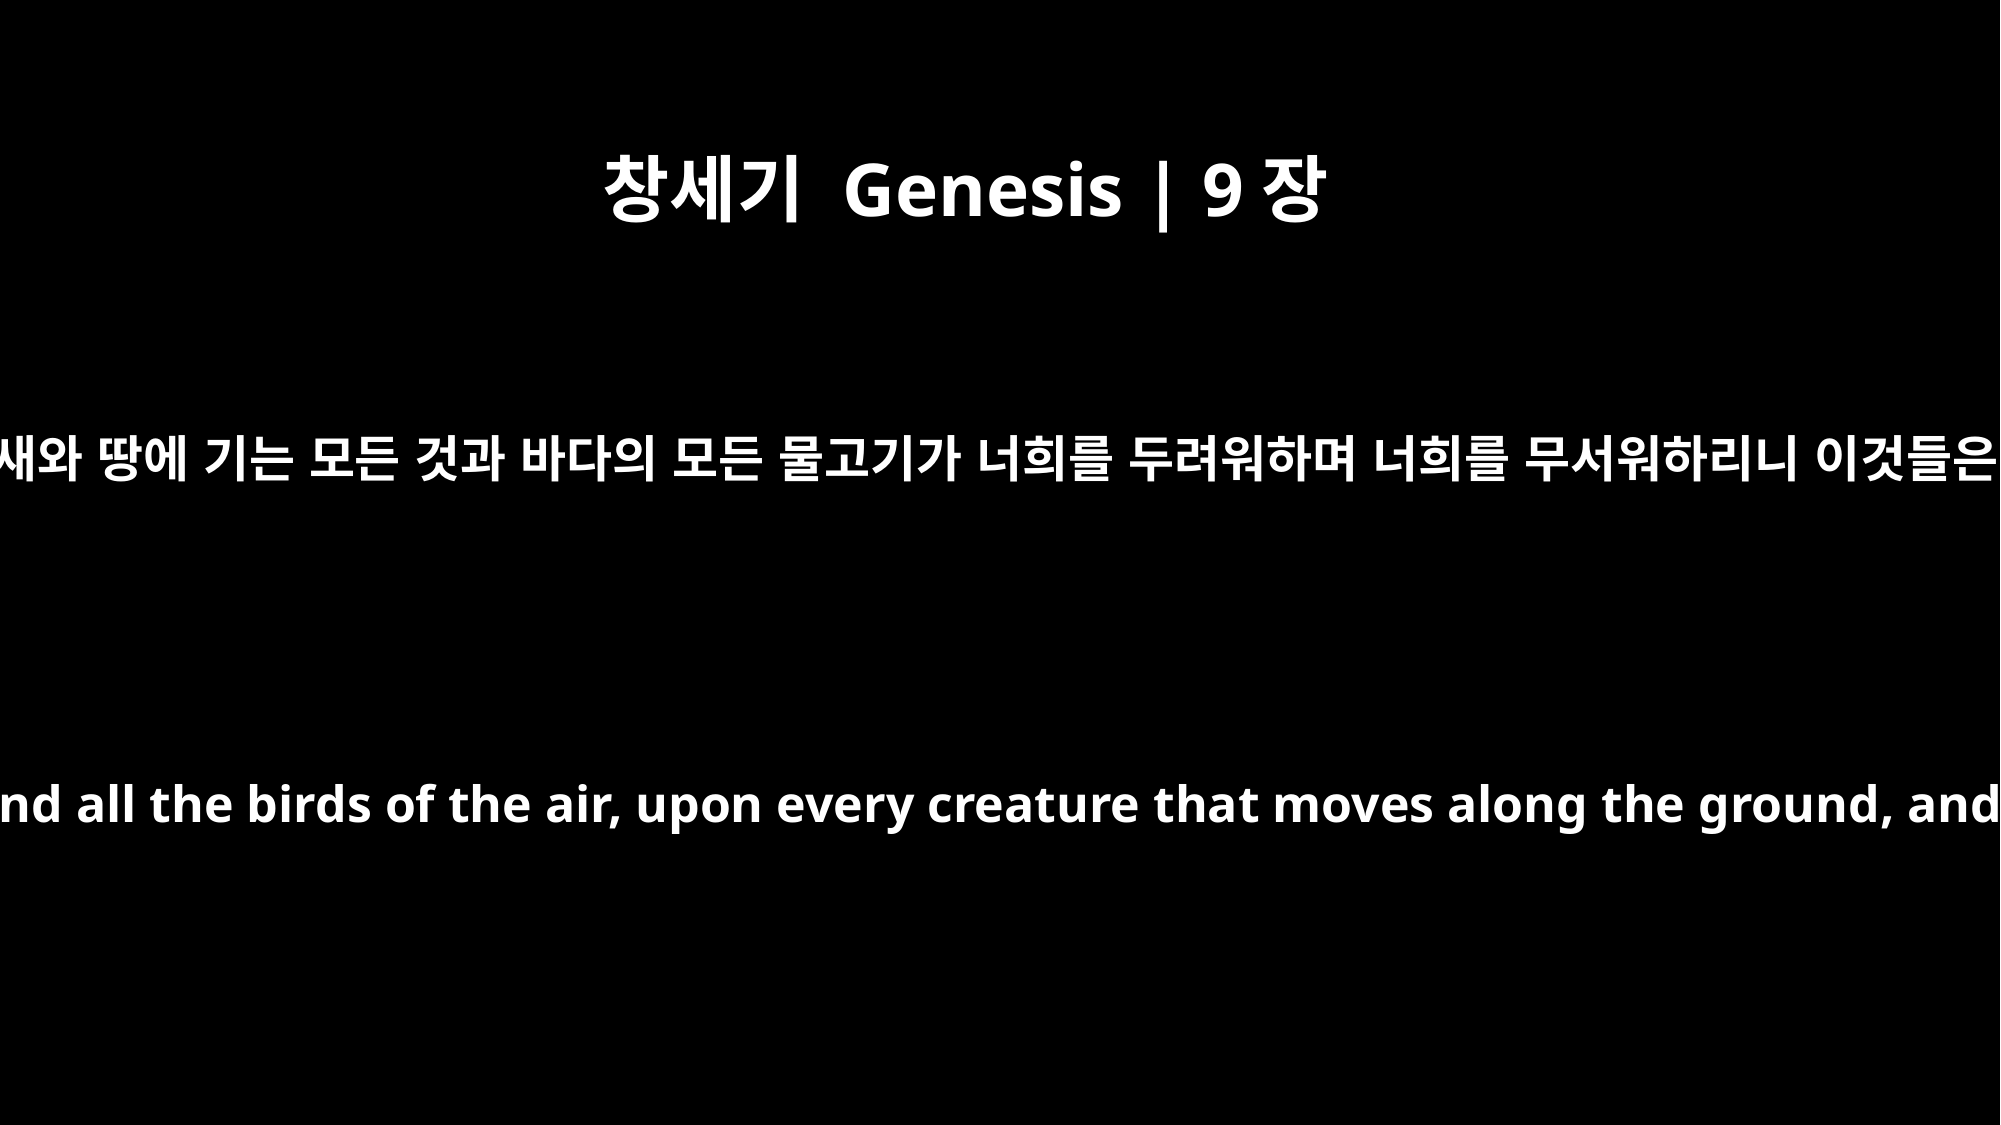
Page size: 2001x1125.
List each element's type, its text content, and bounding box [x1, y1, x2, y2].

text_box 창세기 Genesis | 9장 [587, 136, 1345, 239]
text_box The fear and dread of you will fall upon all the beasts of the earth and all the birds of the air, upon every creature that moves along the ground, and upon all the fish of the sea; they are given into your hands. [0, 764, 2000, 840]
text_box 2 땅의 모든 짐승과 공중의 모든 새와 땅에 기는 모든 것과 바다의 모든 물고기가 너희를 두려워하며 너희를 무서워하리니 이것들은 너희의 손에 붙였음이니라 [0, 359, 2000, 495]
